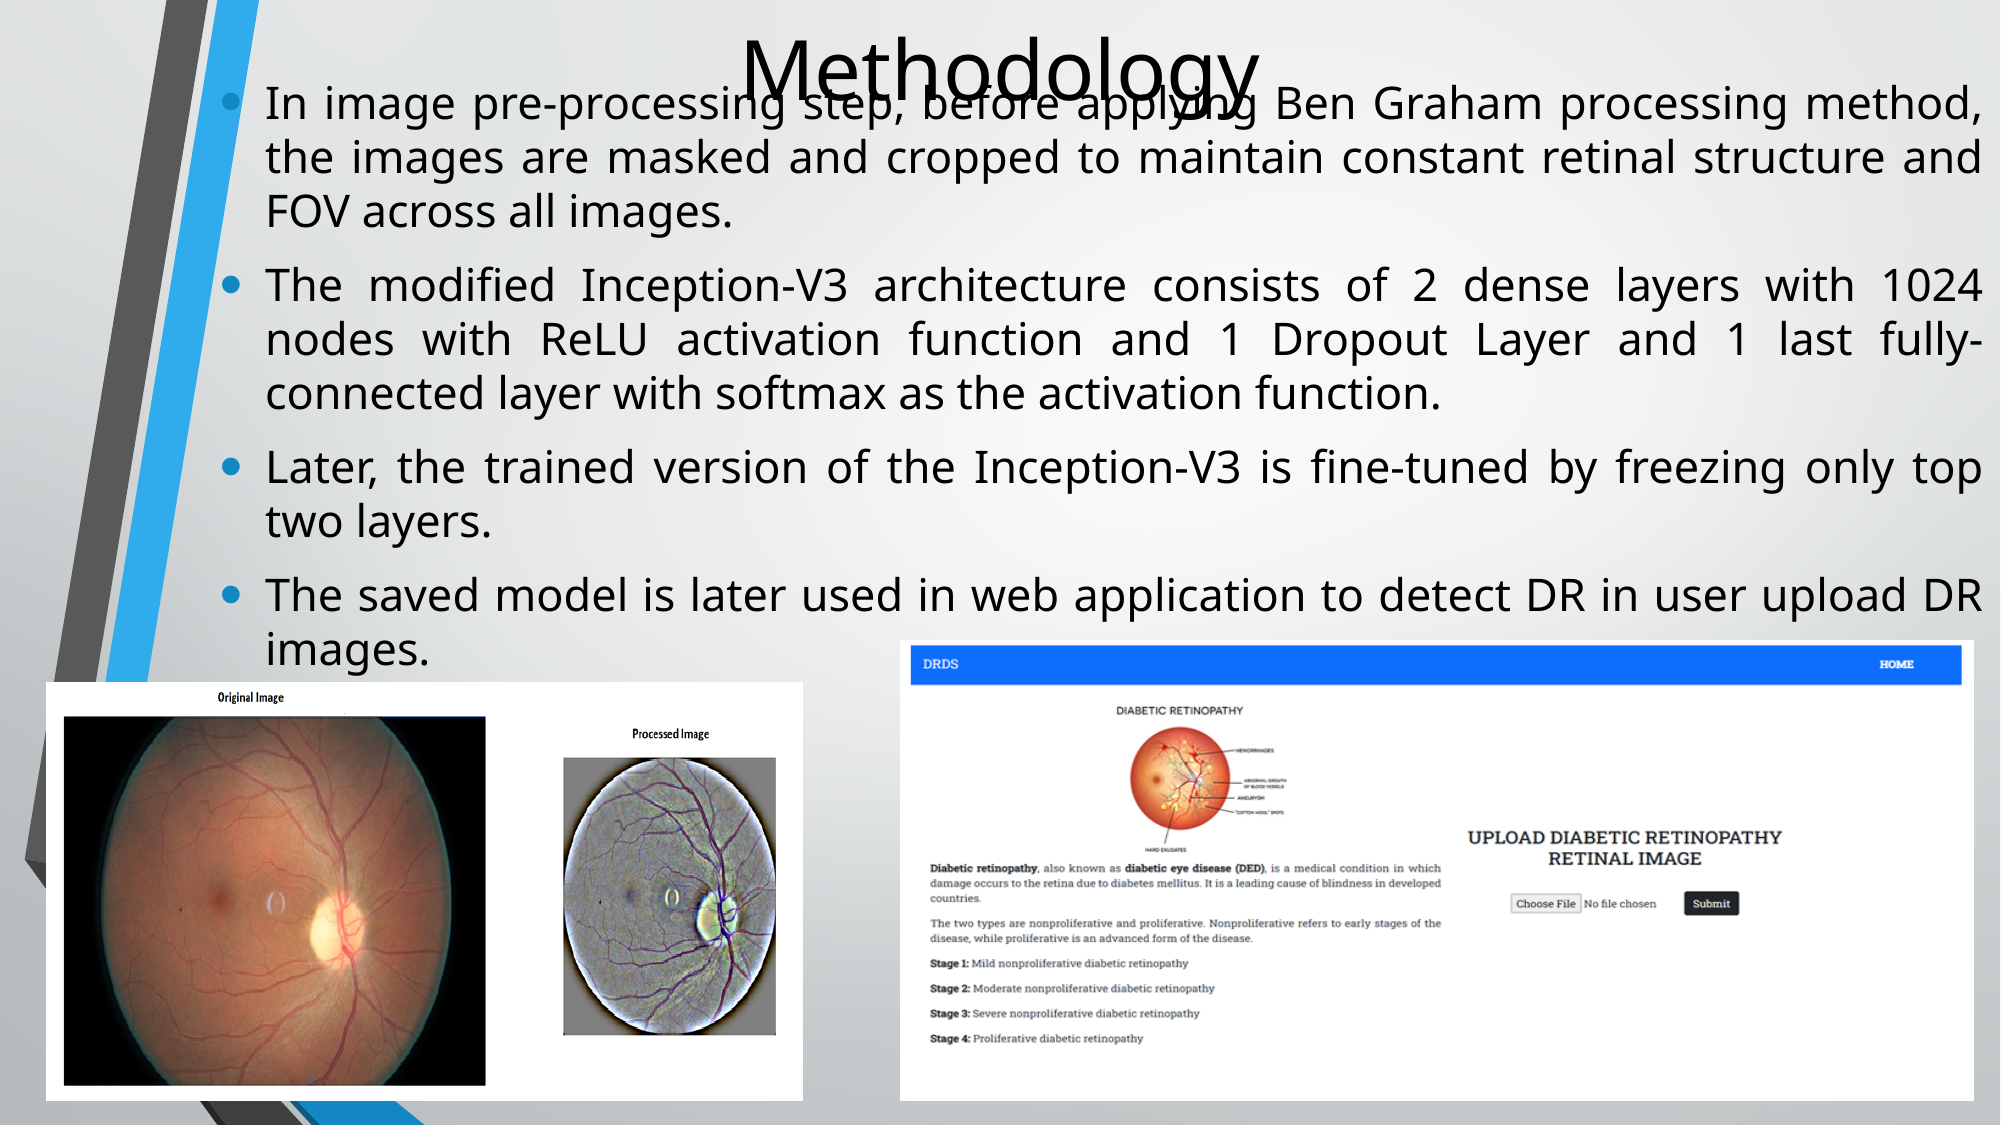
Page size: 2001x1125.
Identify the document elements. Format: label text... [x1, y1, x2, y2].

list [45, 682, 803, 1102]
picture [899, 640, 1974, 1102]
text_box In image pre-processing step, before applying Ben Graham processing method, the images are masked and cropped to maintain constant retinal structure and FOV across all images. The modified Inception-V3 architecture consists of 2 dense layers with 1024 nodes with ReLU activation function and 1 Dropout Layer and 1 last fully-connected layer with softmax as the activation function. Later, the trained version of the Inception-V3 is fine-tuned by freezing only top two layers. The saved model is later used in web application to detect DR in user upload DR images. [204, 66, 2000, 683]
title Methodology [0, 0, 2000, 134]
